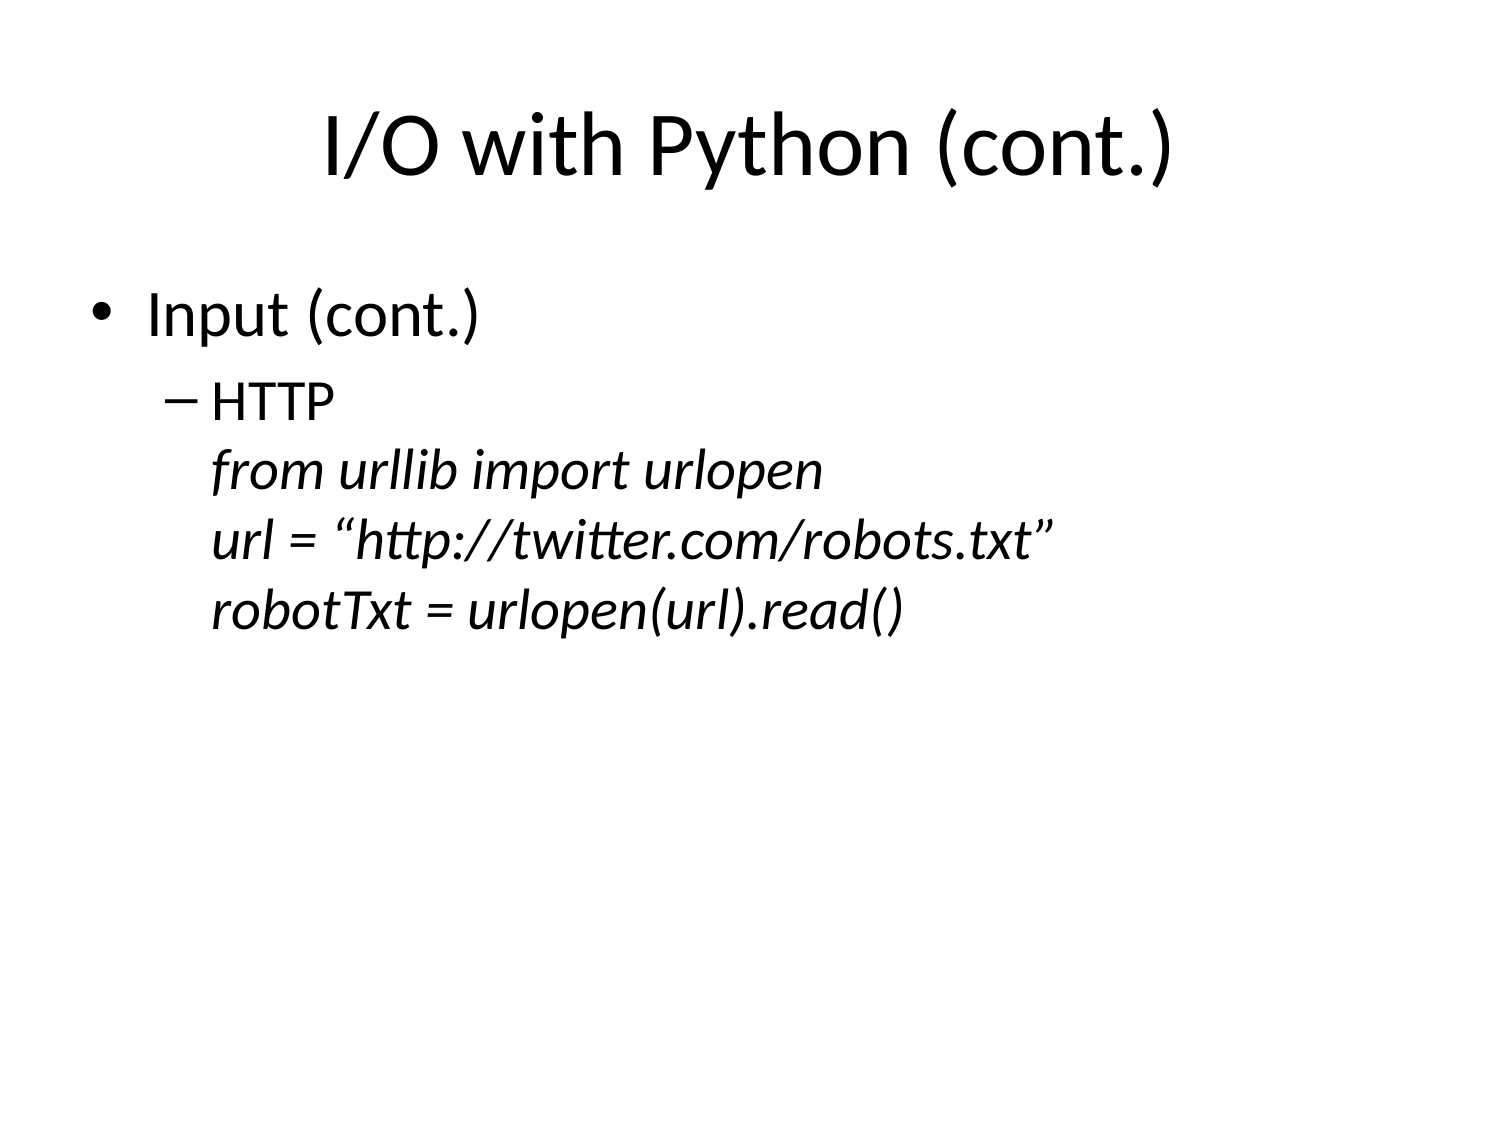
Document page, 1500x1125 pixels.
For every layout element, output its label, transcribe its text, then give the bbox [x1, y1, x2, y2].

list Input (cont.) HTTP from urllib import urlopen url = “http://twitter.com/robots.txt” robotTxt = urlopen(url).read() [75, 262, 1425, 1005]
title I/O with Python (cont.) [75, 45, 1425, 233]
